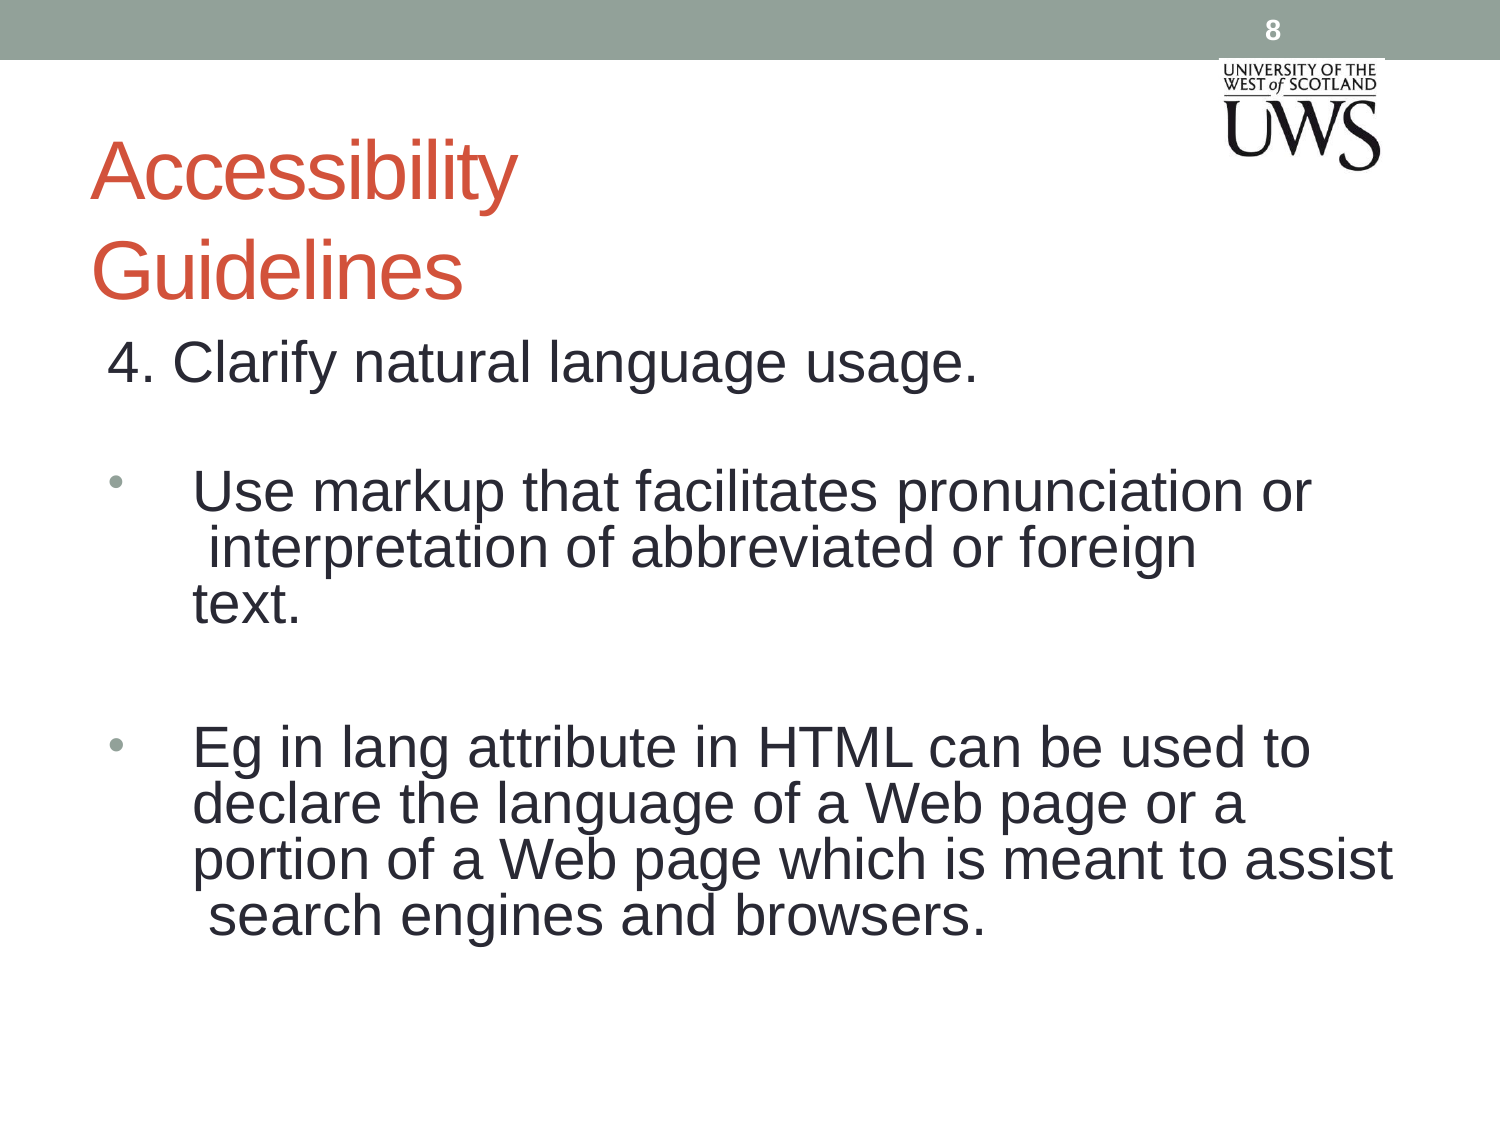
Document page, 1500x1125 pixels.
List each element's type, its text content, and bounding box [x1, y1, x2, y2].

title Accessibility Guidelines [87, 114, 915, 317]
text_box 8 [1263, 9, 1284, 47]
picture [1218, 58, 1385, 176]
text_box 4. Clarify natural language usage. Use markup that facilitates pronunciation or interpretation of abbreviated or foreign text. Eg in lang attribute in HTML can be used to declare the language of a Web page or a portion of a Web page which is meant to assist search engines and browsers. [105, 322, 1401, 948]
